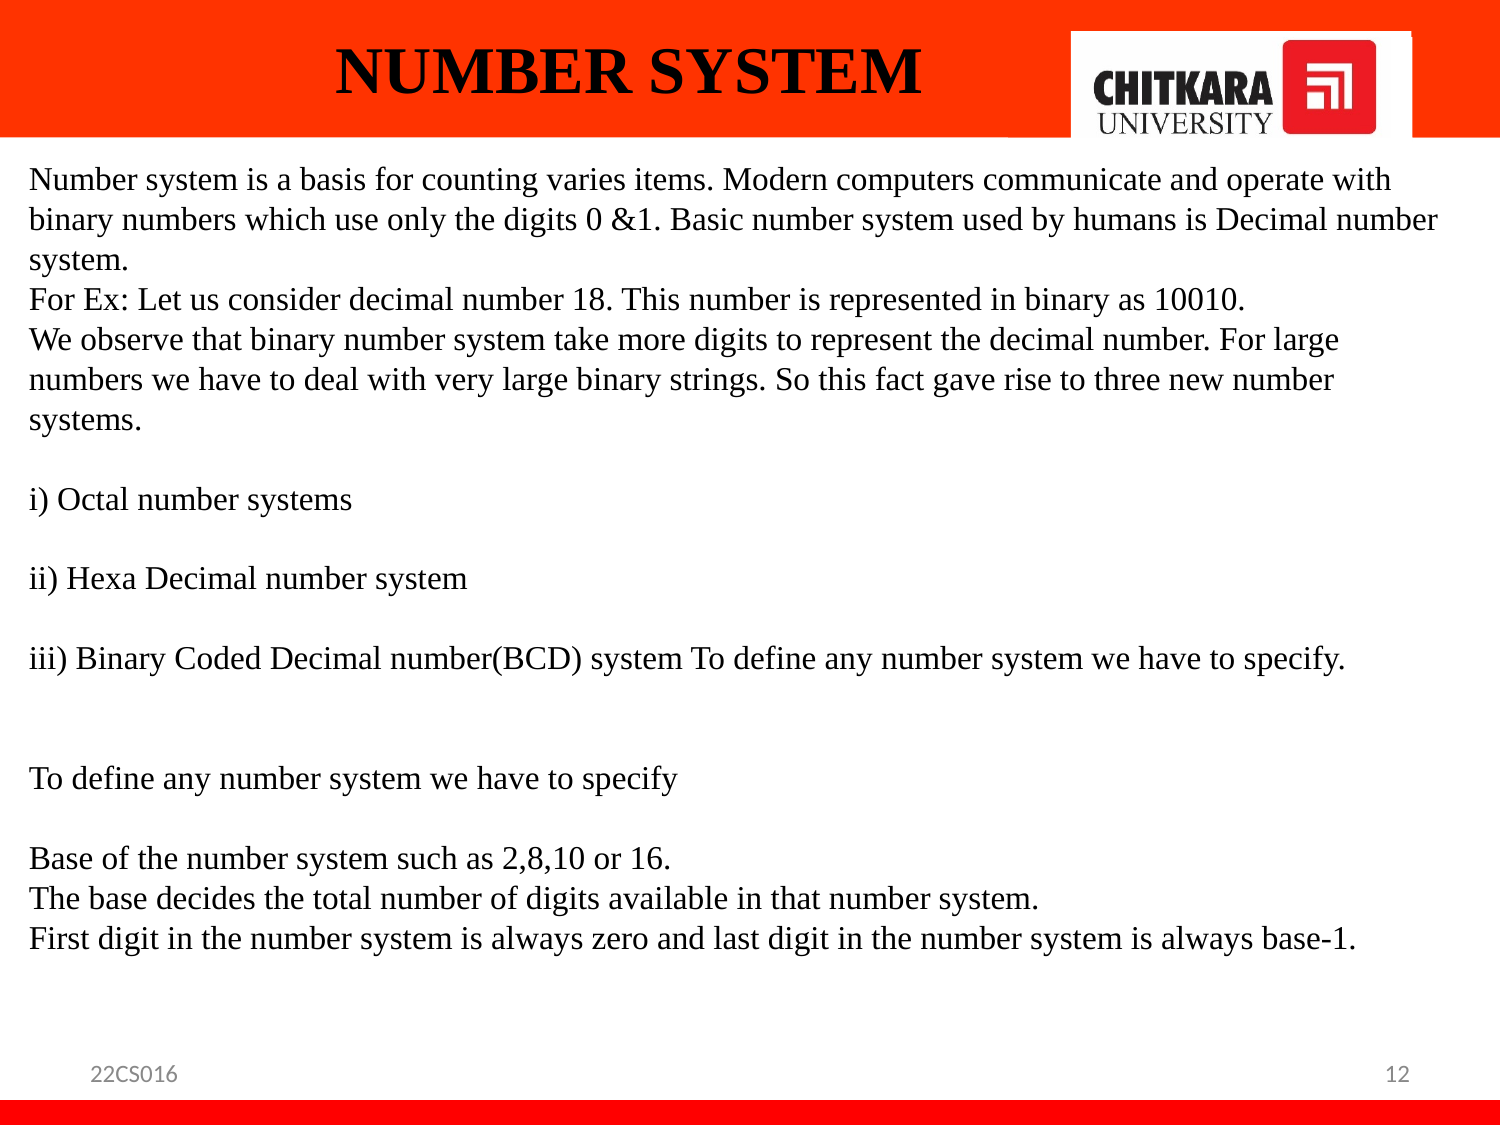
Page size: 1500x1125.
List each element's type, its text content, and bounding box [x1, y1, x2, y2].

title NUMBER SYSTEM [62, 0, 963, 143]
slide_number 12 [1074, 1042, 1425, 1103]
picture [1074, 37, 1391, 138]
text_box Number system is a basis for counting varies items. Modern computers communicate and operate with binary numbers which use only the digits 0 &1. Basic number system used by humans is Decimal number system. For Ex: Let us consider decimal number 18. This number is represented in binary as 10010. We observe that binary number system take more digits to represent the decimal number. For large numbers we have to deal with very large binary strings. So this fact gave rise to three new number systems. i) Octal number systems ii) Hexa Decimal number system iii) Binary Coded Decimal number(BCD) system To define any number system we have to specify. To define any number system we have to specify Base of the number system such as 2,8,10 or 16. The base decides the total number of digits available in that number system. First digit in the number system is always zero and last digit in the number system is always base-1. [14, 149, 1458, 964]
slide_number 22CS016 [75, 1042, 425, 1103]
